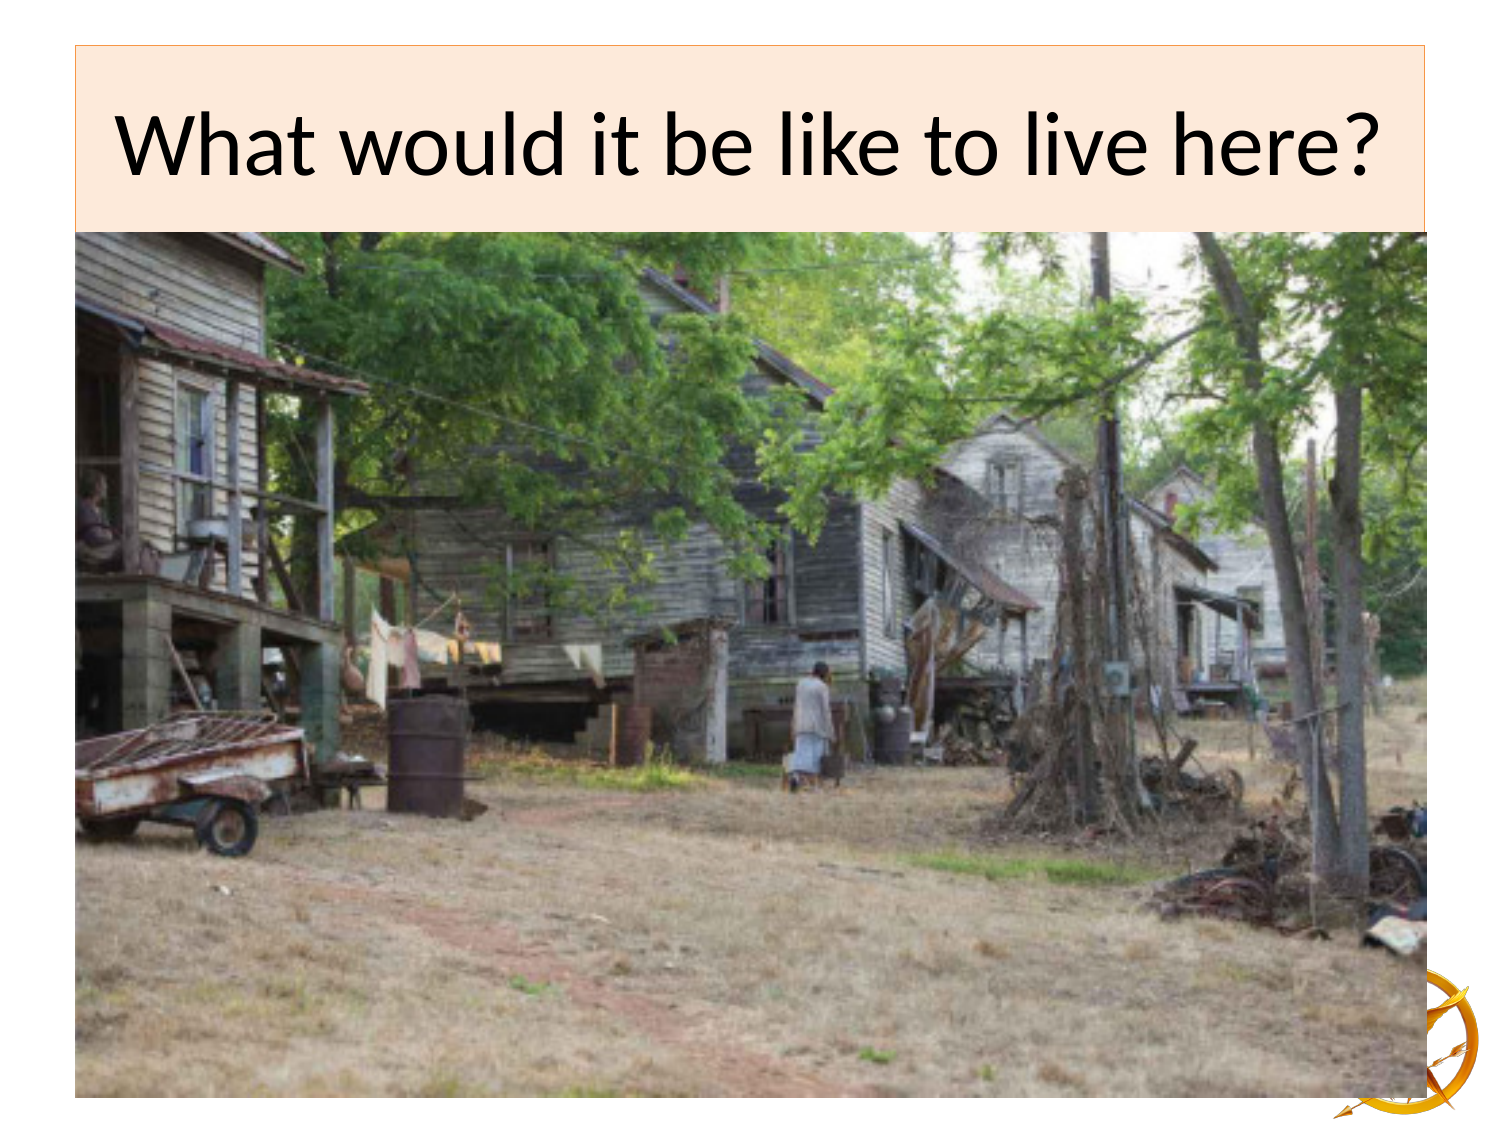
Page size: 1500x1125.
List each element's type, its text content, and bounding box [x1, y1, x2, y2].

picture [74, 232, 1500, 1125]
title What would it be like to live here? [75, 45, 1425, 231]
